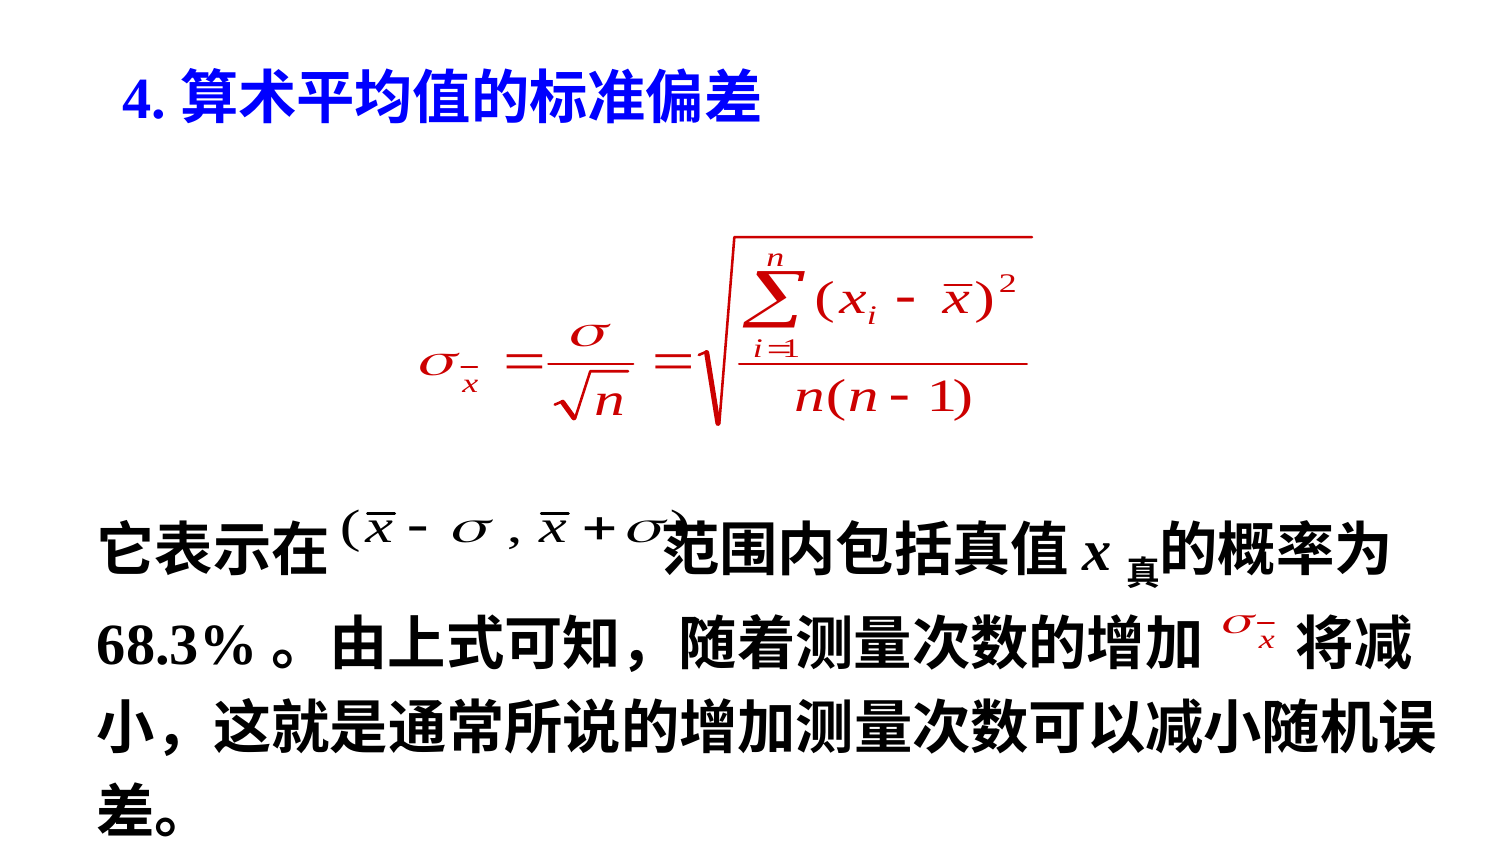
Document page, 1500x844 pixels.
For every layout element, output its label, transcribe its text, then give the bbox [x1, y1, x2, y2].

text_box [410, 225, 1046, 434]
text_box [81, 489, 1456, 844]
text_box 4.算术平均值的标准偏差 [107, 52, 818, 138]
